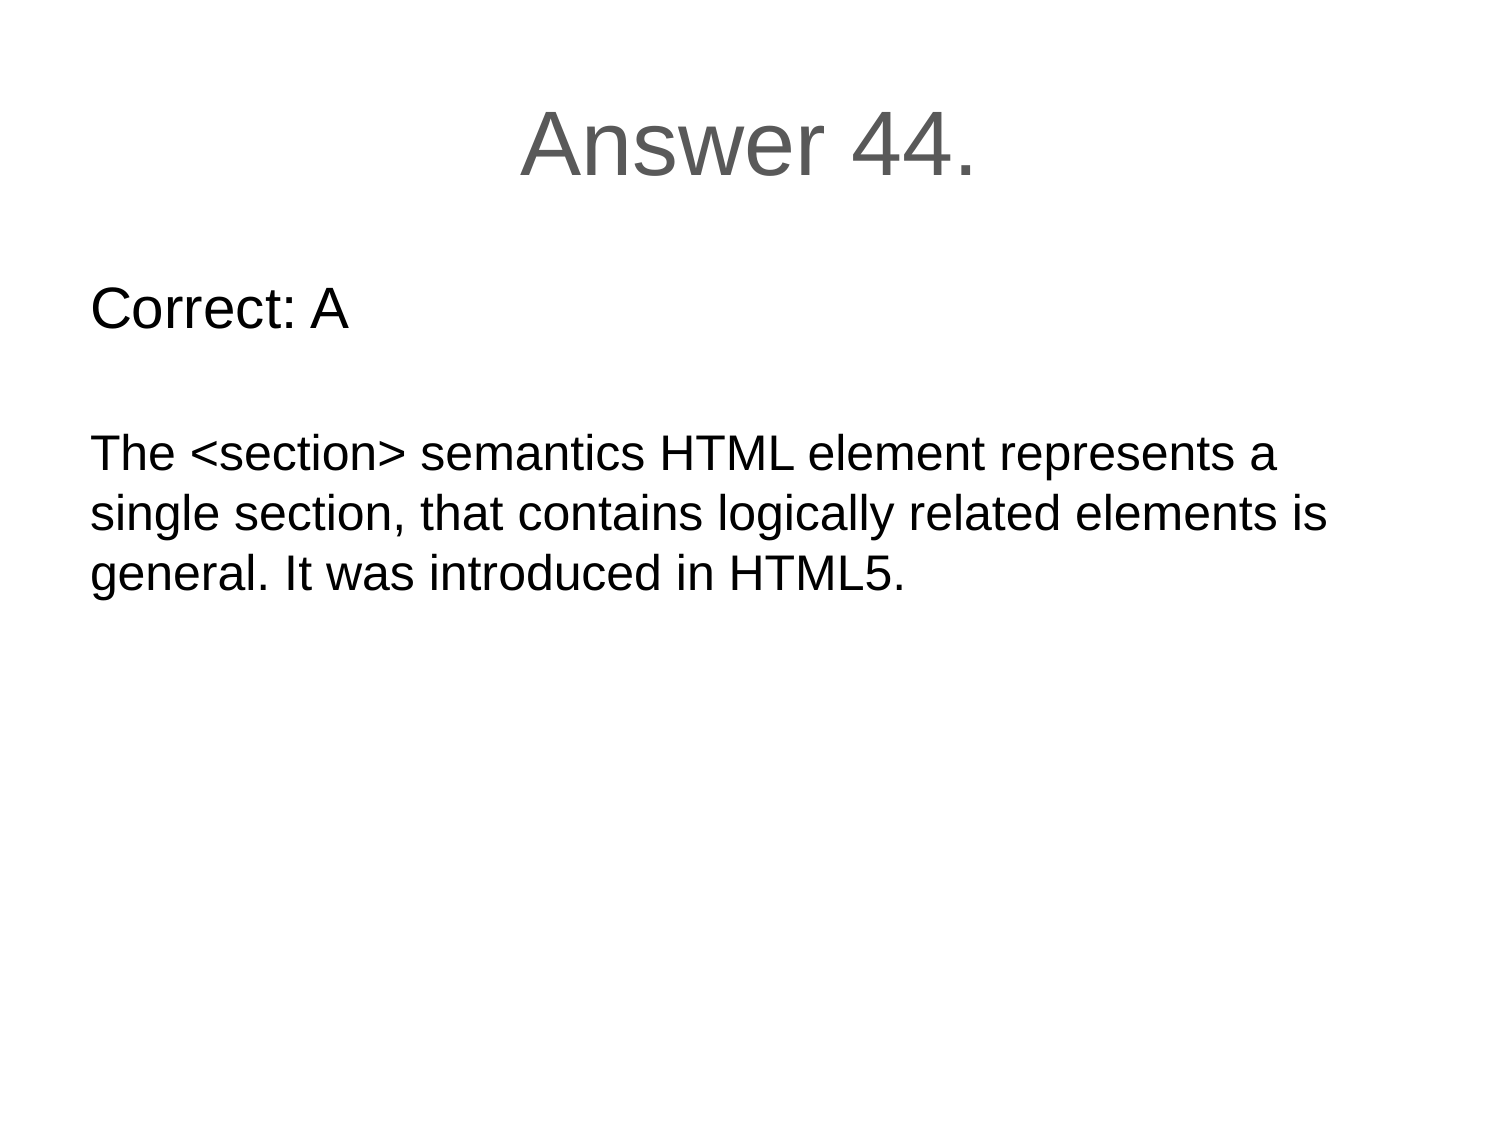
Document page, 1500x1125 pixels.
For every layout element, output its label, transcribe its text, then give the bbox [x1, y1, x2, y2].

title Answer 44. [75, 45, 1425, 233]
list Correct: A The <section> semantics HTML element represents a single section, that contains logically related elements is general. It was introduced in HTML5. [75, 262, 1425, 1005]
